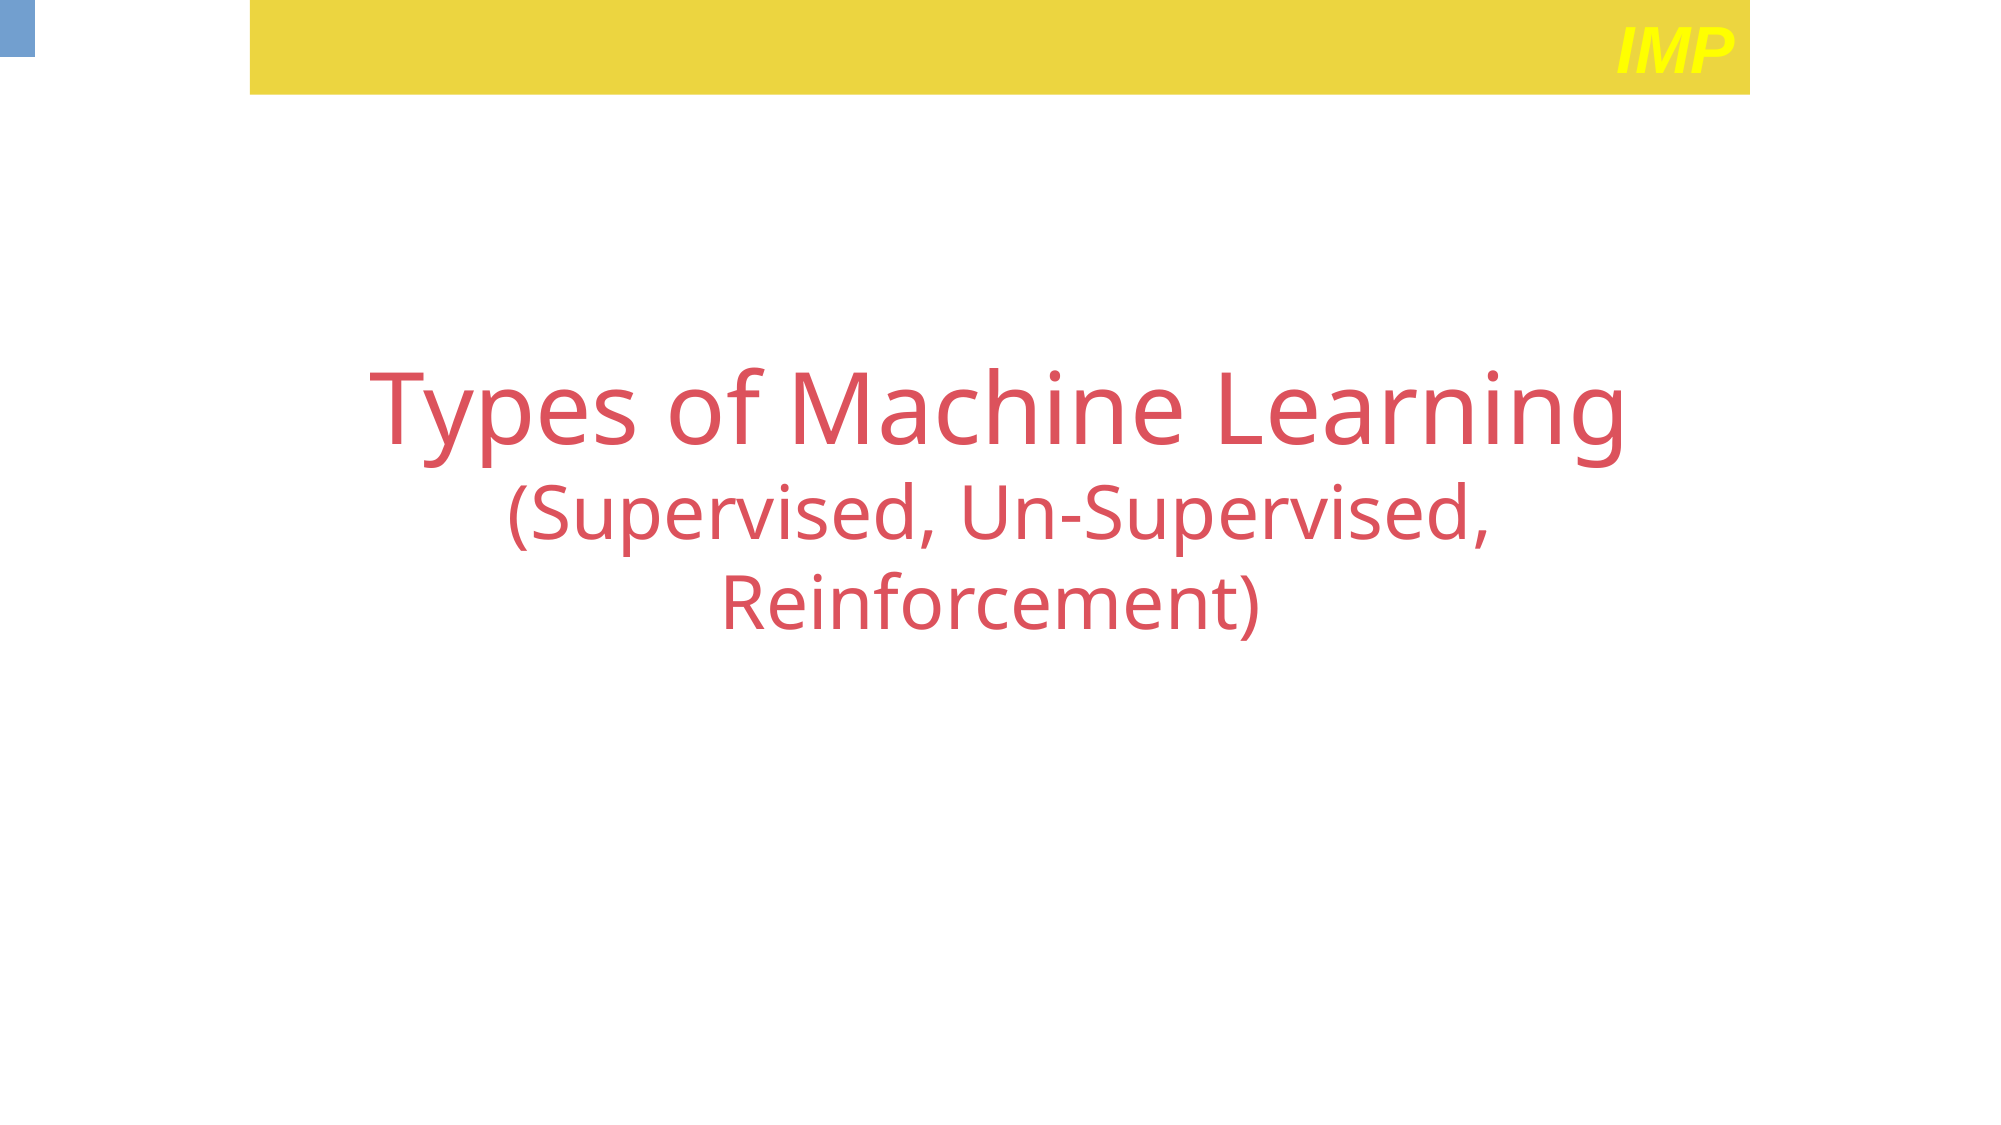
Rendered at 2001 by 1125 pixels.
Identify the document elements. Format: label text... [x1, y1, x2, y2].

text_box IMP [249, 0, 1750, 95]
text_box Types of Machine Learning (Supervised, Un-Supervised, Reinforcement) [275, 337, 1725, 613]
